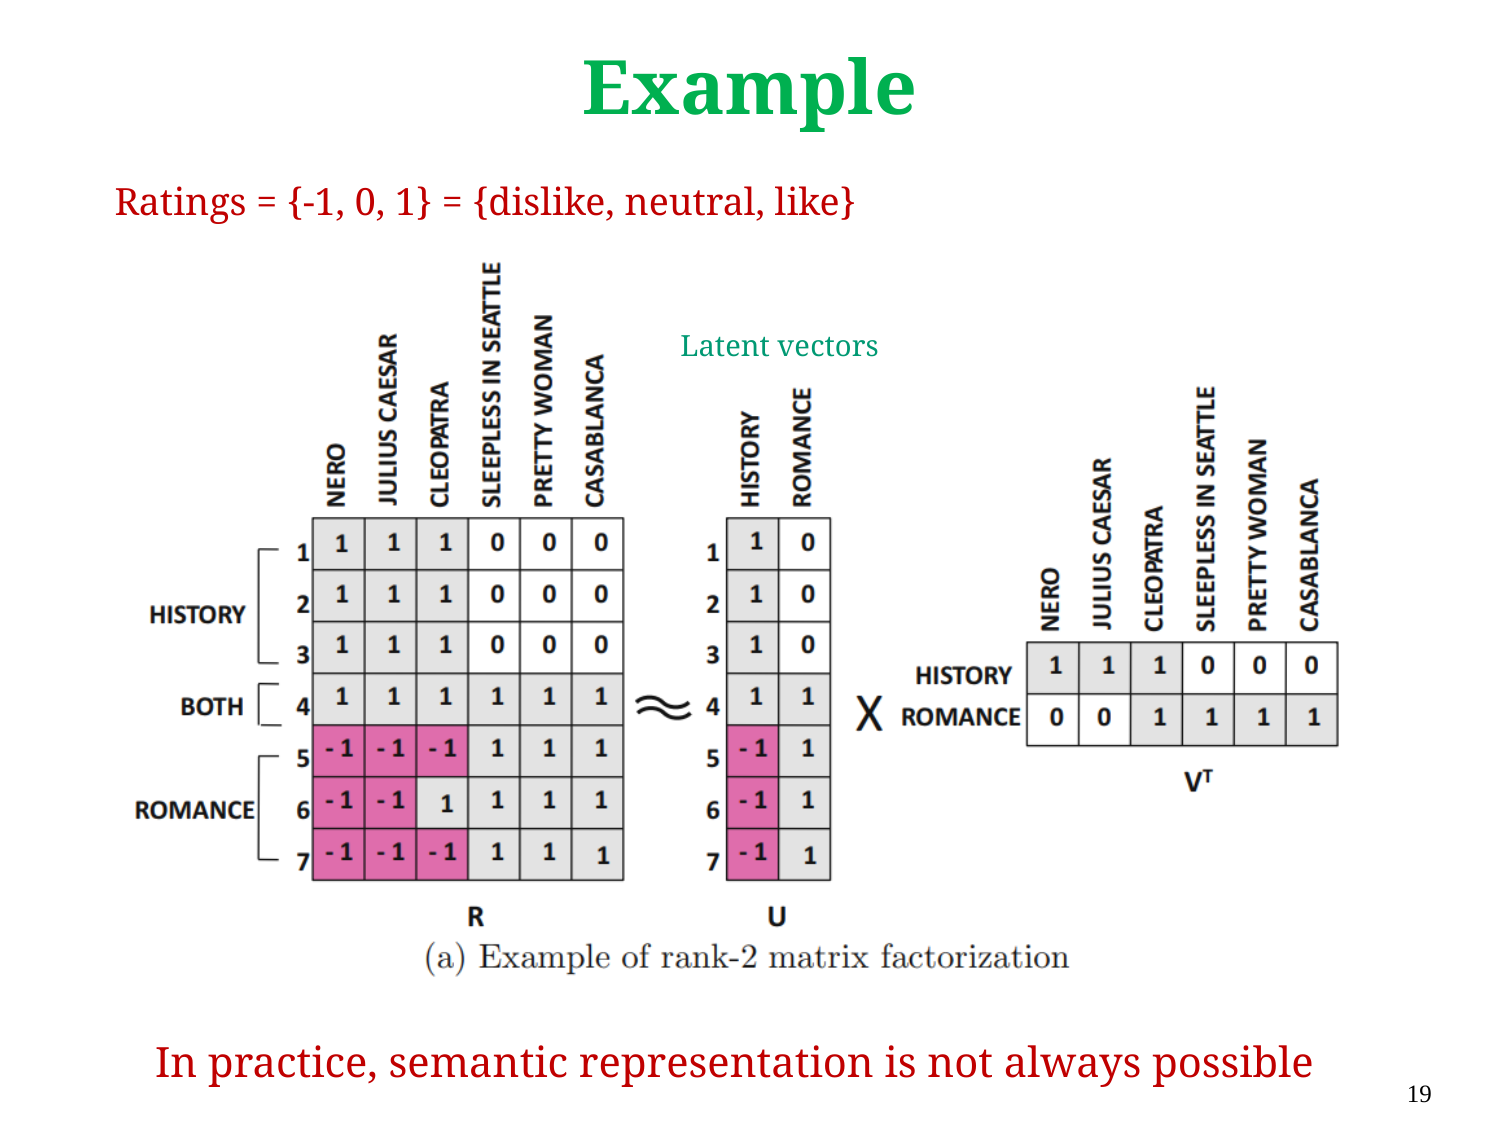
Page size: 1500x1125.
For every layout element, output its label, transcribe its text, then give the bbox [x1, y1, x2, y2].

title Example [112, 9, 1388, 161]
text_box Ratings = {-1, 0, 1} = {dislike, neutral, like} [99, 170, 872, 231]
slide_number 19 [1096, 1070, 1448, 1118]
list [112, 247, 1388, 983]
text_box In practice, semantic representation is not always possible [140, 1028, 1329, 1094]
